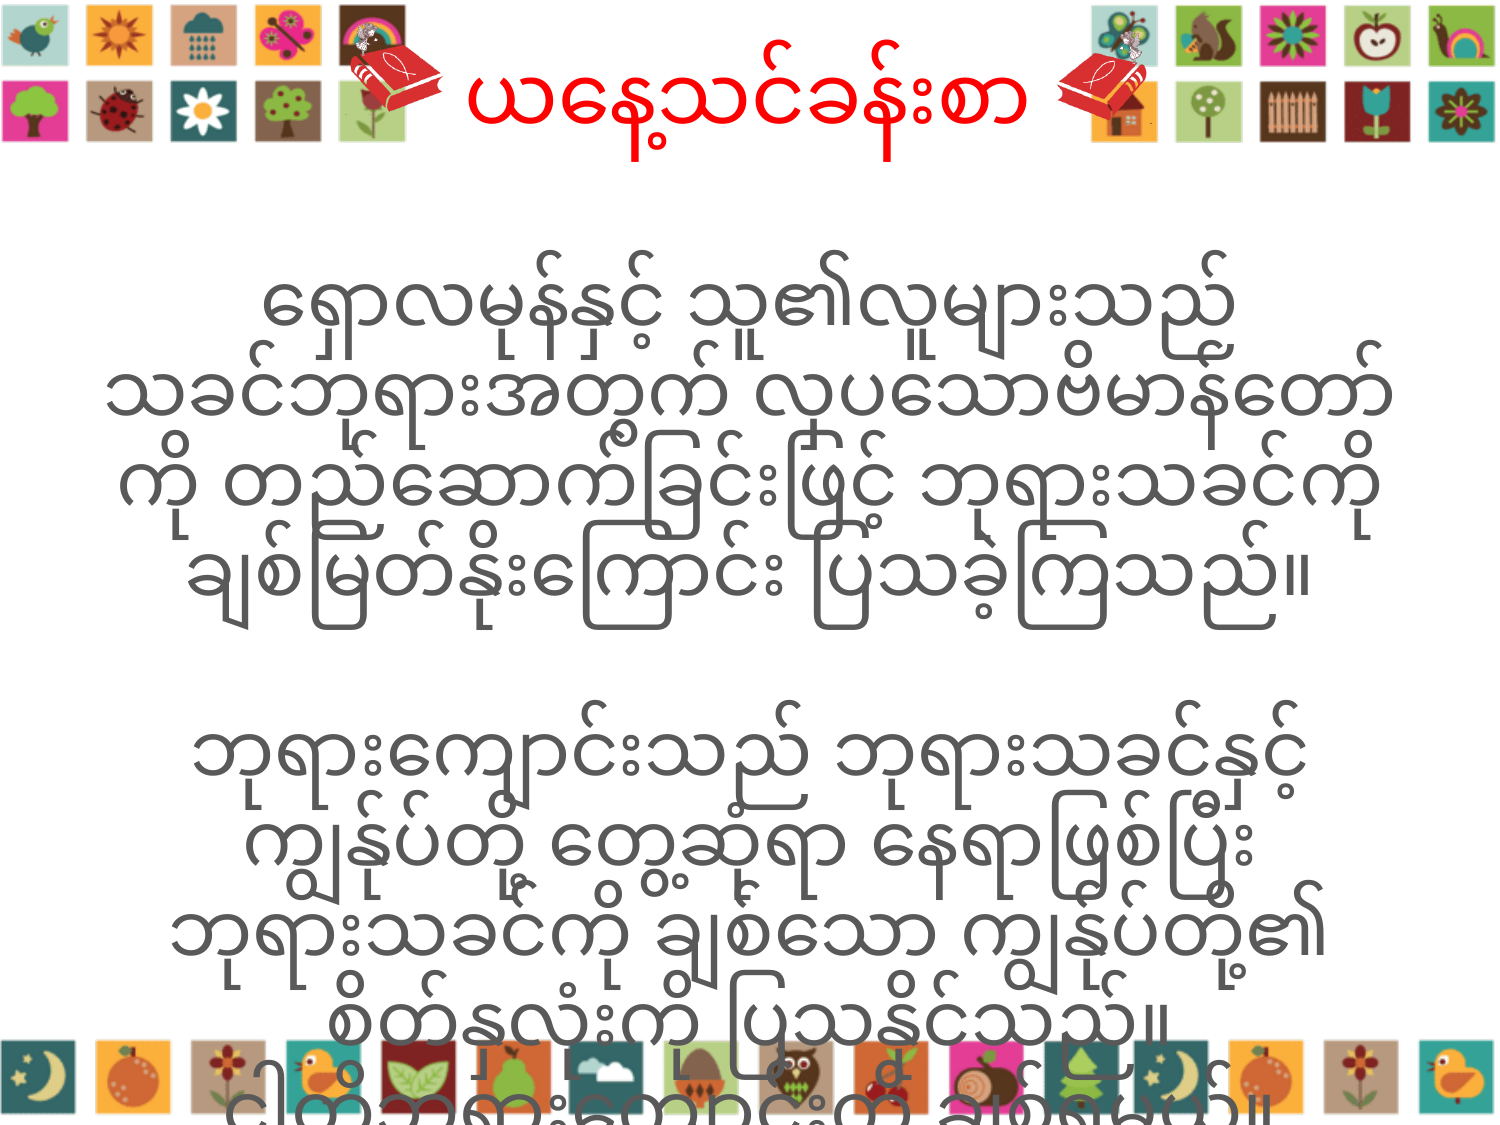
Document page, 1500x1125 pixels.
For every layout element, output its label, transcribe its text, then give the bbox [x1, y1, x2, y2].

text_box ယနေ့သင်ခန်းစာ [424, 33, 1078, 148]
picture [1025, 3, 1500, 150]
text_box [0, 1028, 1500, 1118]
picture [0, 3, 475, 150]
text_box ရှောလမုန်နှင့် သူ၏လူများသည် သခင်ဘုရားအတွက် လှပသောဗိမာန်တော်ကို တည်ဆောက်ခြင်းဖြင့် ဘုရားသခင်ကို ချစ်မြတ်နိုးကြောင်း ပြသခဲ့ကြသည်။ ဘုရားကျောင်းသည် ဘုရားသခင်နှင့် ကျွန်ုပ်တို့ တွေ့ဆုံရာ နေရာဖြစ်ပြီး ဘုရားသခင်ကို ချစ်သော ကျွန်ုပ်တို့၏ စိတ်နှလုံးကို ပြသနိုင်သည်။ ငါတို့ဘုရားကျောင်းကို ချစ်ရမယ်။ [76, 243, 1424, 1027]
